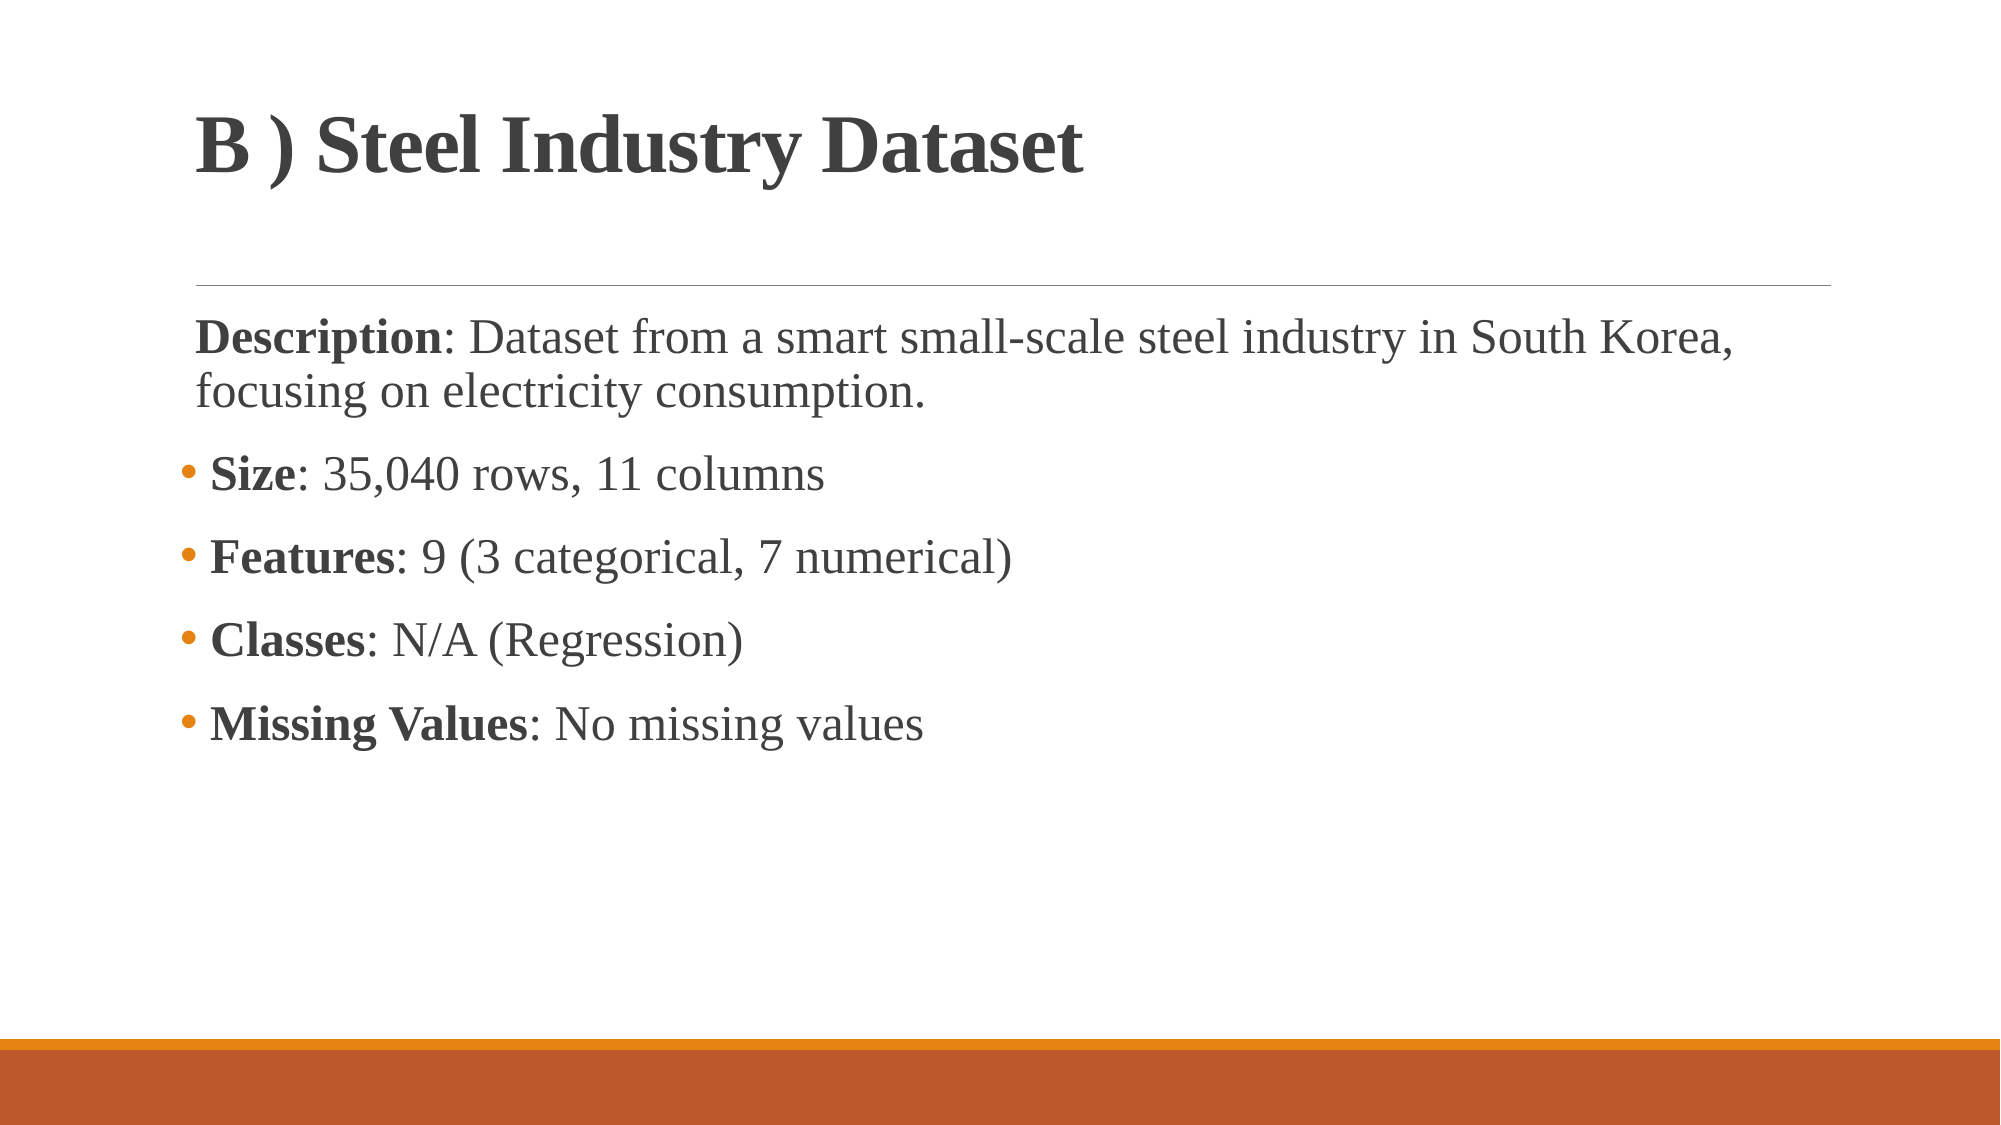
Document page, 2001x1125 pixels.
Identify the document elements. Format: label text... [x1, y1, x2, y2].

title B ) Steel Industry Dataset [180, 47, 1830, 198]
list Description: Dataset from a smart small-scale steel industry in South Korea, focusing on electricity consumption. Size: 35,040 rows, 11 columns Features: 9 (3 categorical, 7 numerical) Classes: N/A (Regression) Missing Values: No missing values [180, 302, 1830, 963]
